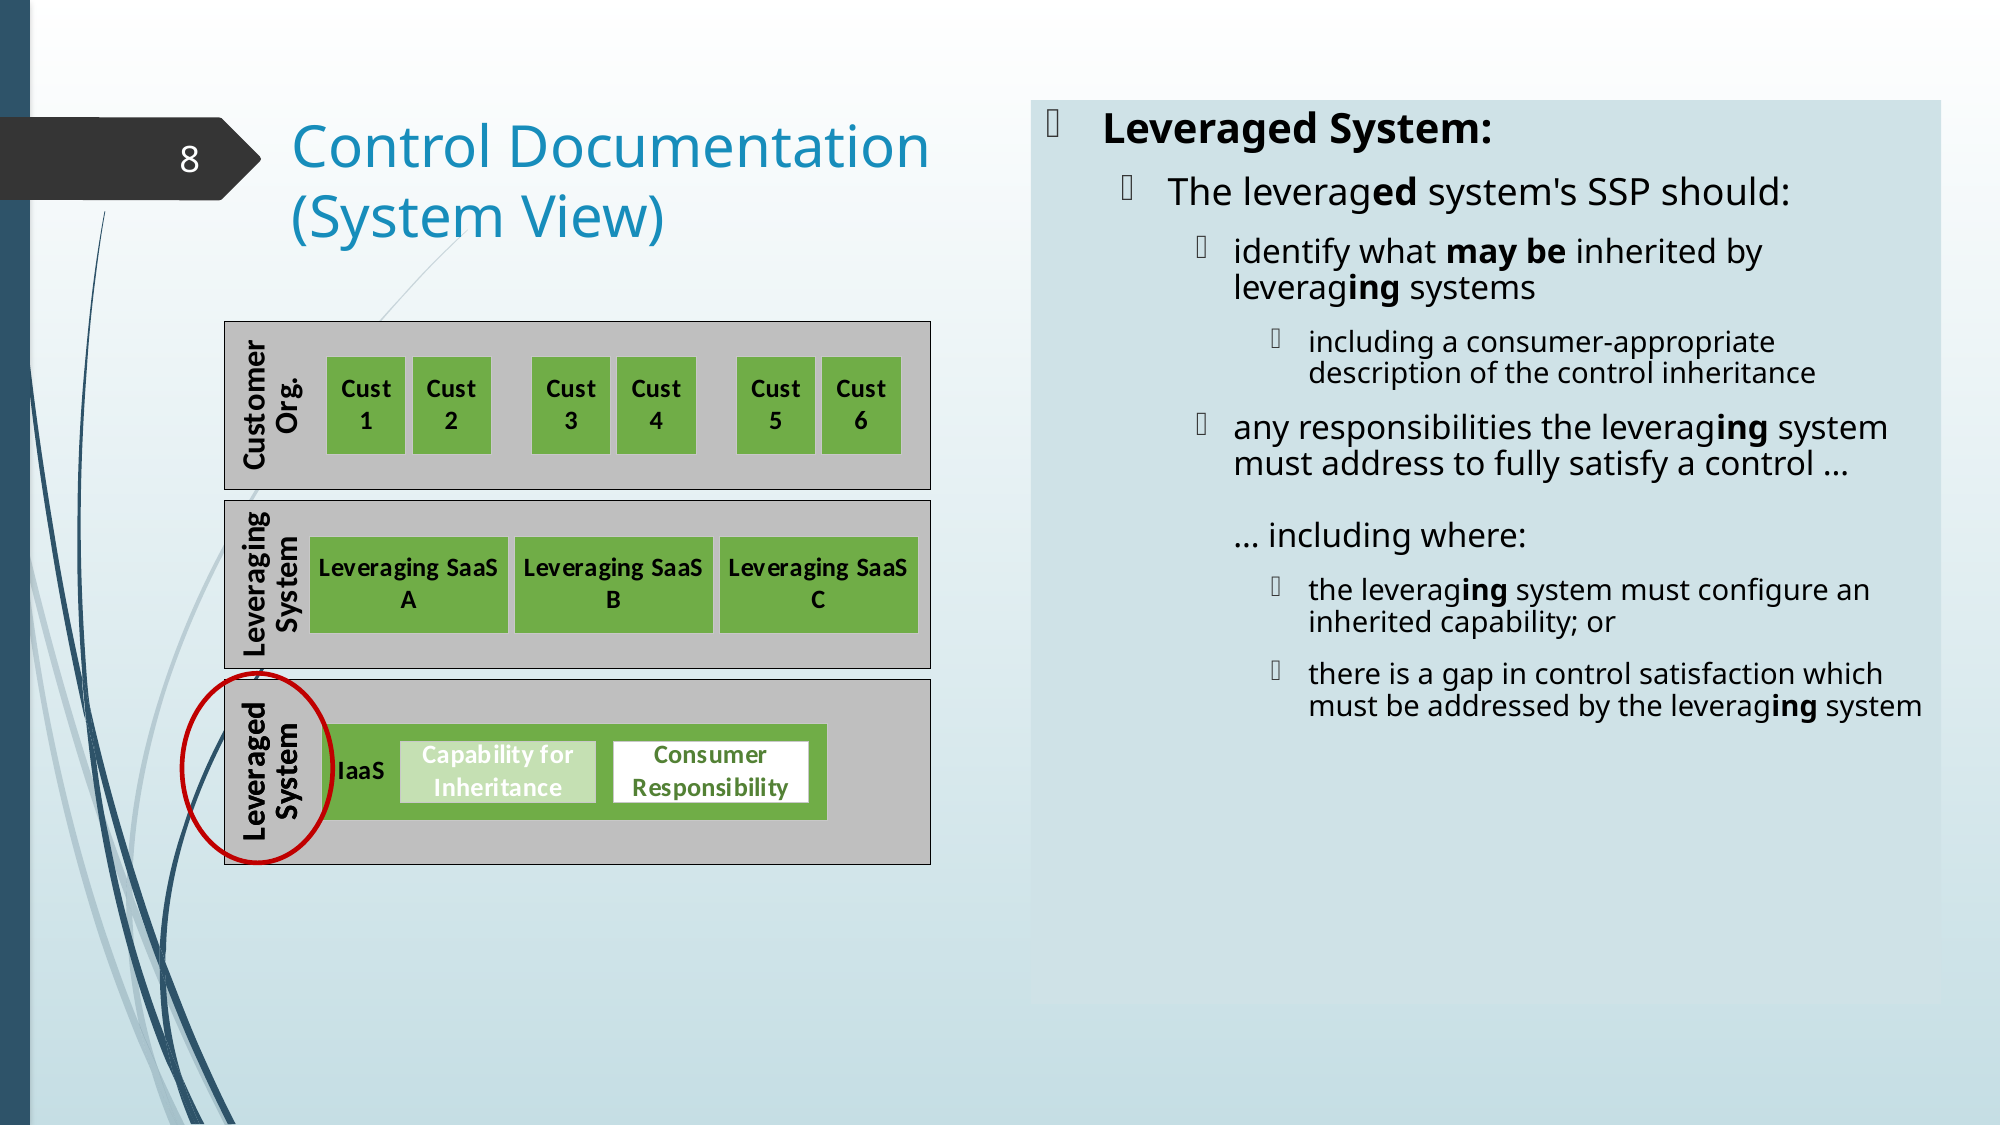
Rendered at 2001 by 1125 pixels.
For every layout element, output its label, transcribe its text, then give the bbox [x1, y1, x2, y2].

slide_number 8 [87, 129, 216, 190]
picture [219, 312, 933, 866]
title Control Documentation (System View) [276, 102, 956, 313]
list Leveraged System: The leveraged system's SSP should: identify what may be inherited by leveraging systems including a consumer-appropriate description of the control inheritance any responsibilities the leveraging system must address to fully satisfy a control … … including where: the leveraging system must configure an inherited capability; or there is a gap in control satisfaction which must be addressed by the leveraging system [1030, 100, 1942, 1005]
text_box [180, 688, 214, 848]
